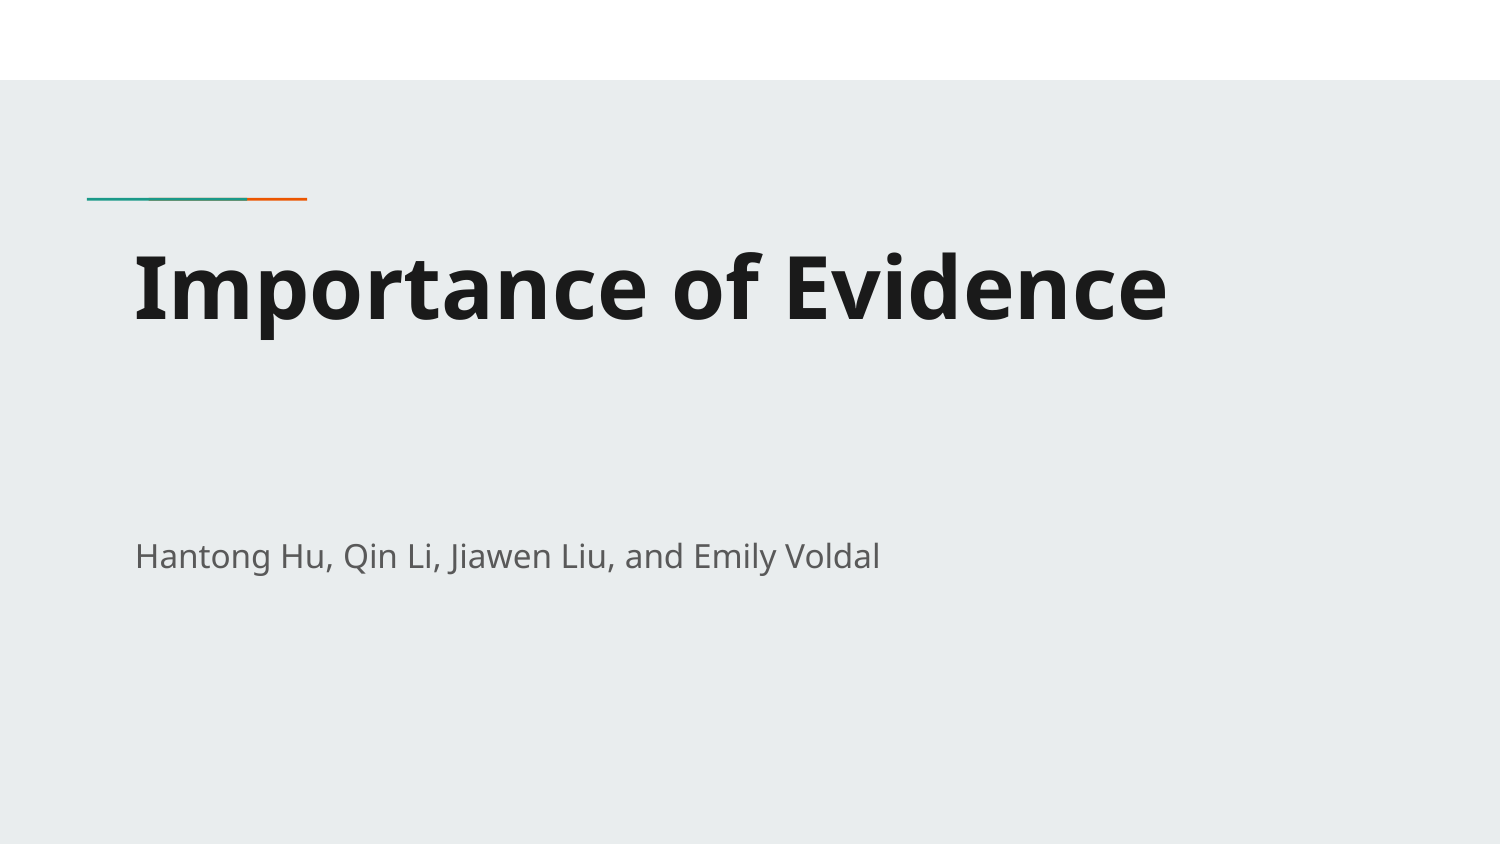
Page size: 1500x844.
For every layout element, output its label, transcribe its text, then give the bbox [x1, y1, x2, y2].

subtitle Hantong Hu, Qin Li, Jiawen Liu, and Emily Voldal [119, 520, 1381, 610]
title Importance of Evidence [119, 216, 1381, 490]
